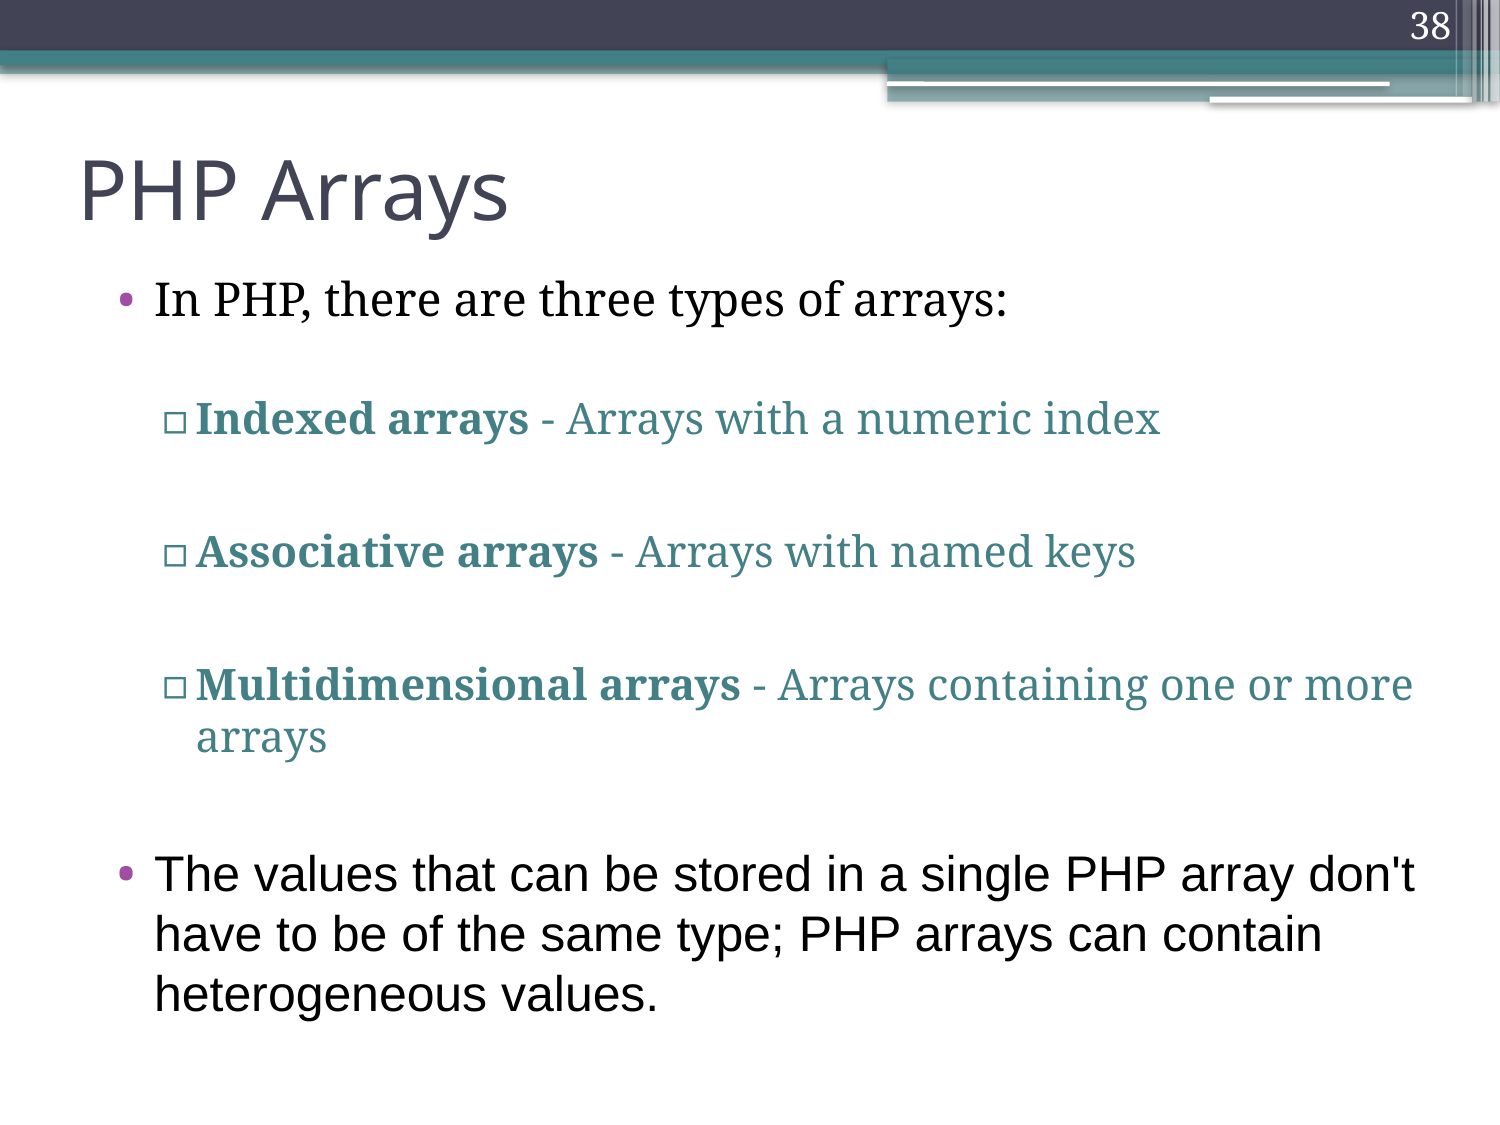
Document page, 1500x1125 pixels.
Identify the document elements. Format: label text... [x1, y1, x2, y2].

slide_number 38 [1341, 0, 1466, 61]
title PHP Arrays [62, 99, 1413, 275]
list In PHP, there are three types of arrays: Indexed arrays - Arrays with a numeric index Associative arrays - Arrays with named keys Multidimensional arrays - Arrays containing one or more arrays The values that can be stored in a single PHP array don't have to be of the same type; PHP arrays can contain heterogeneous values. [87, 262, 1438, 1038]
